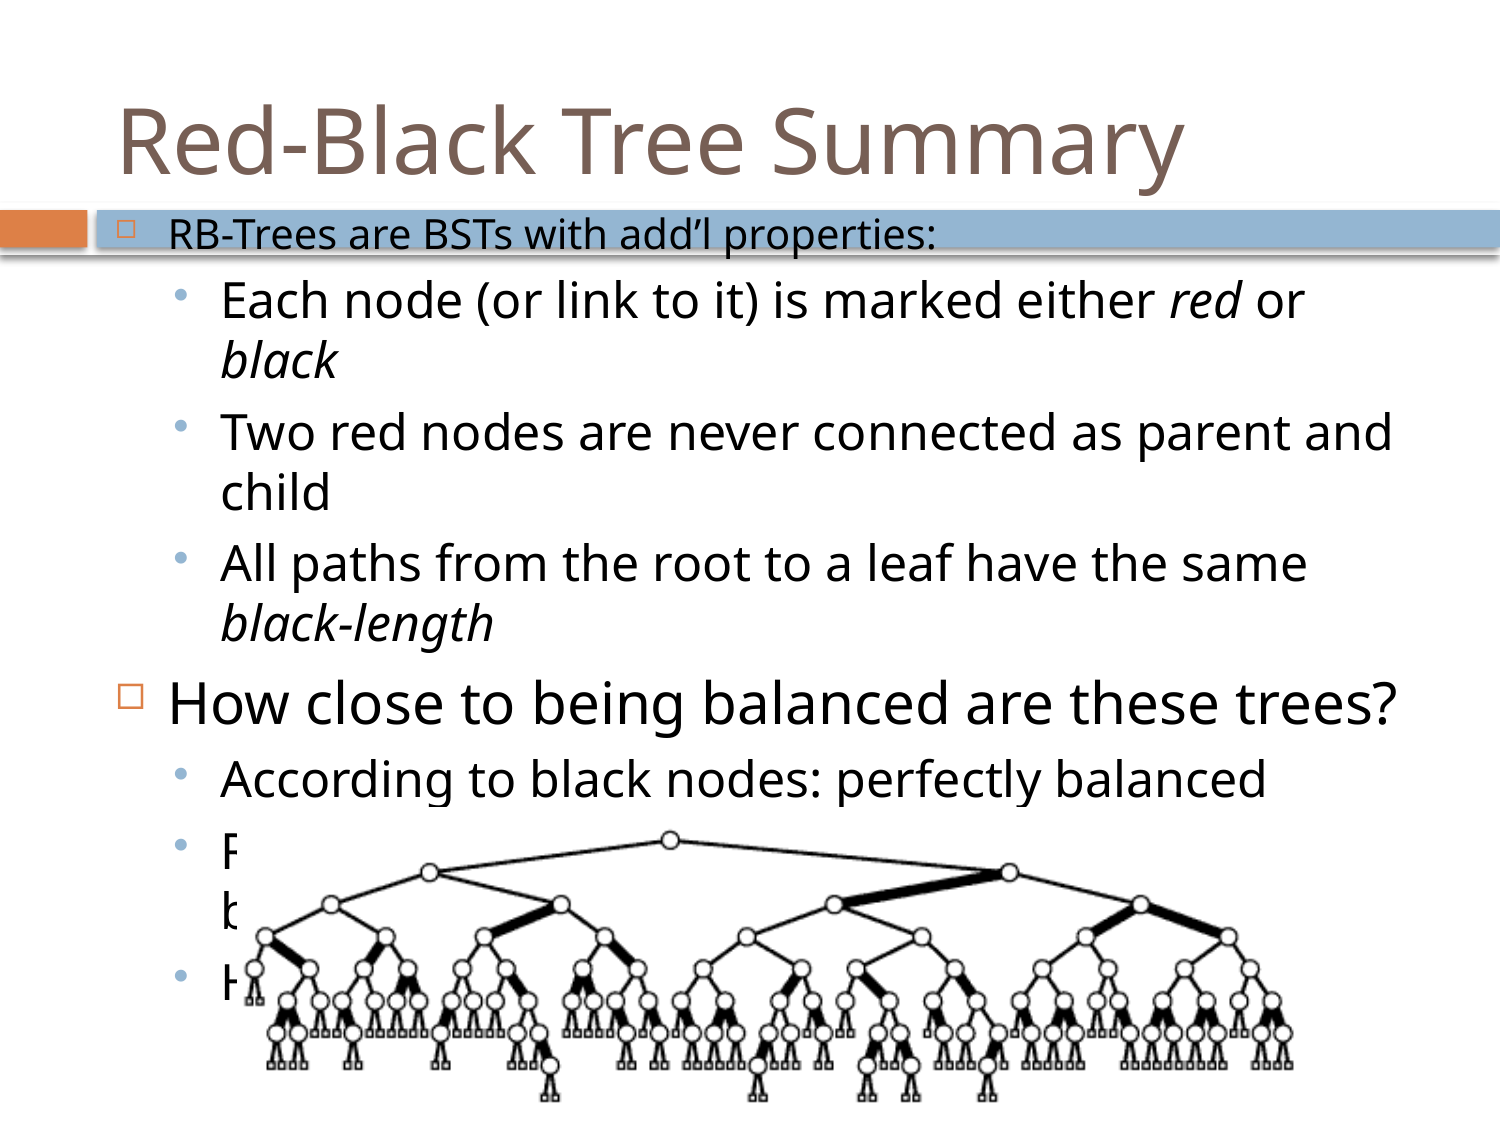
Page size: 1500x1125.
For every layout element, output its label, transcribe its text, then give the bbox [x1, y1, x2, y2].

list RB-Trees are BSTs with add’l properties: Each node (or link to it) is marked either red or black Two red nodes are never connected as parent and child All paths from the root to a leaf have the same black-length How close to being balanced are these trees? According to black nodes: perfectly balanced Red nodes add at most one extra link between black nodes Height is therefore at most 2 log n. [100, 200, 1438, 1000]
picture [237, 807, 1307, 1125]
title Red-Black Tree Summary [100, 37, 1438, 200]
